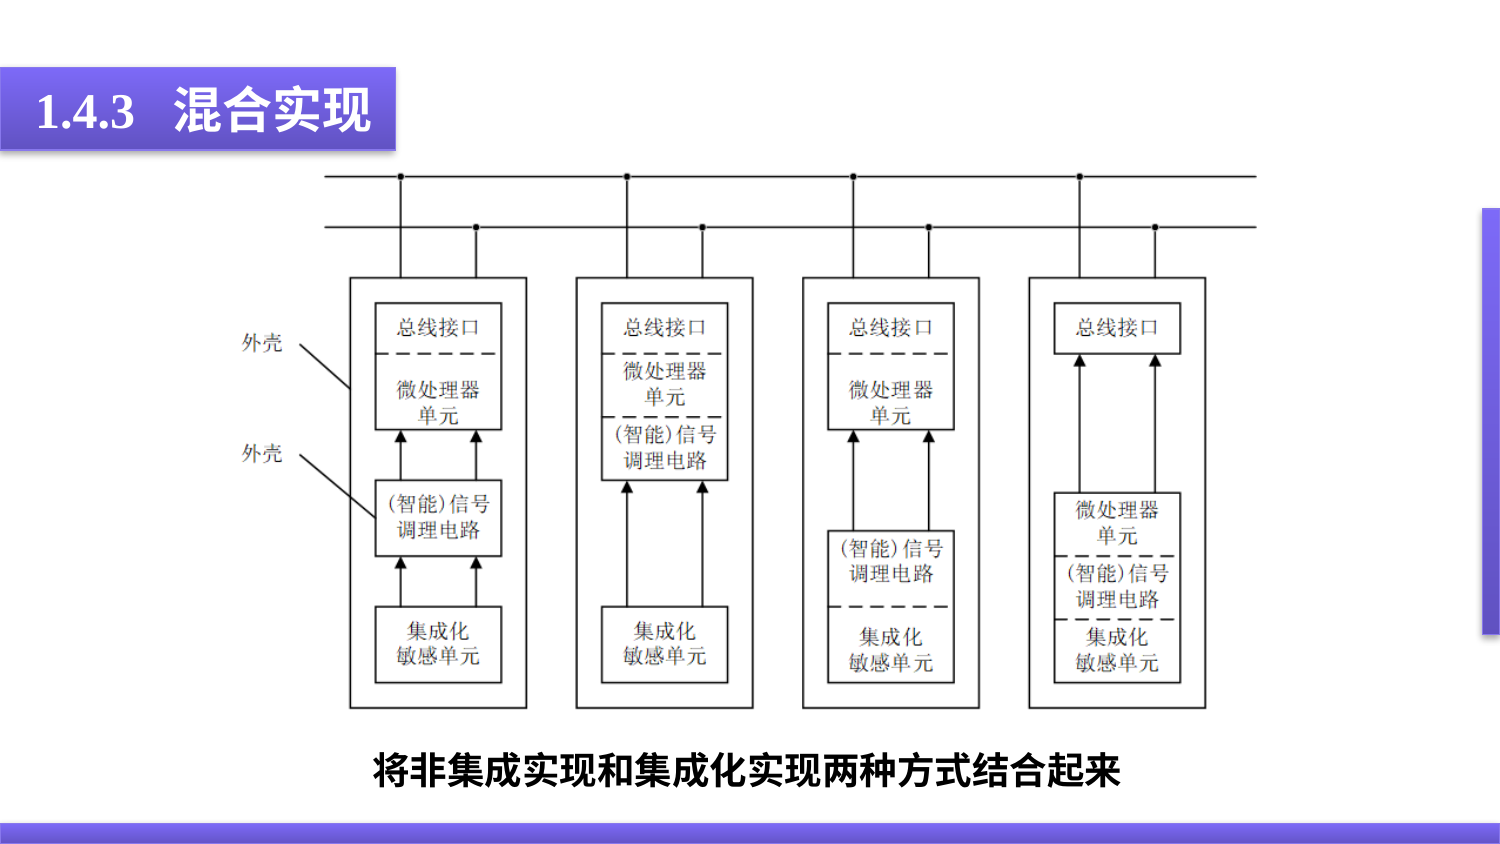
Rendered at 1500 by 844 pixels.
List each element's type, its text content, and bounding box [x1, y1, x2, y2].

picture [236, 162, 1264, 721]
text_box [0, 67, 396, 151]
text_box 将非集成实现和集成化实现两种方式结合起来 [357, 729, 1143, 799]
text_box 1.4.3 混合实现 [7, 71, 387, 146]
